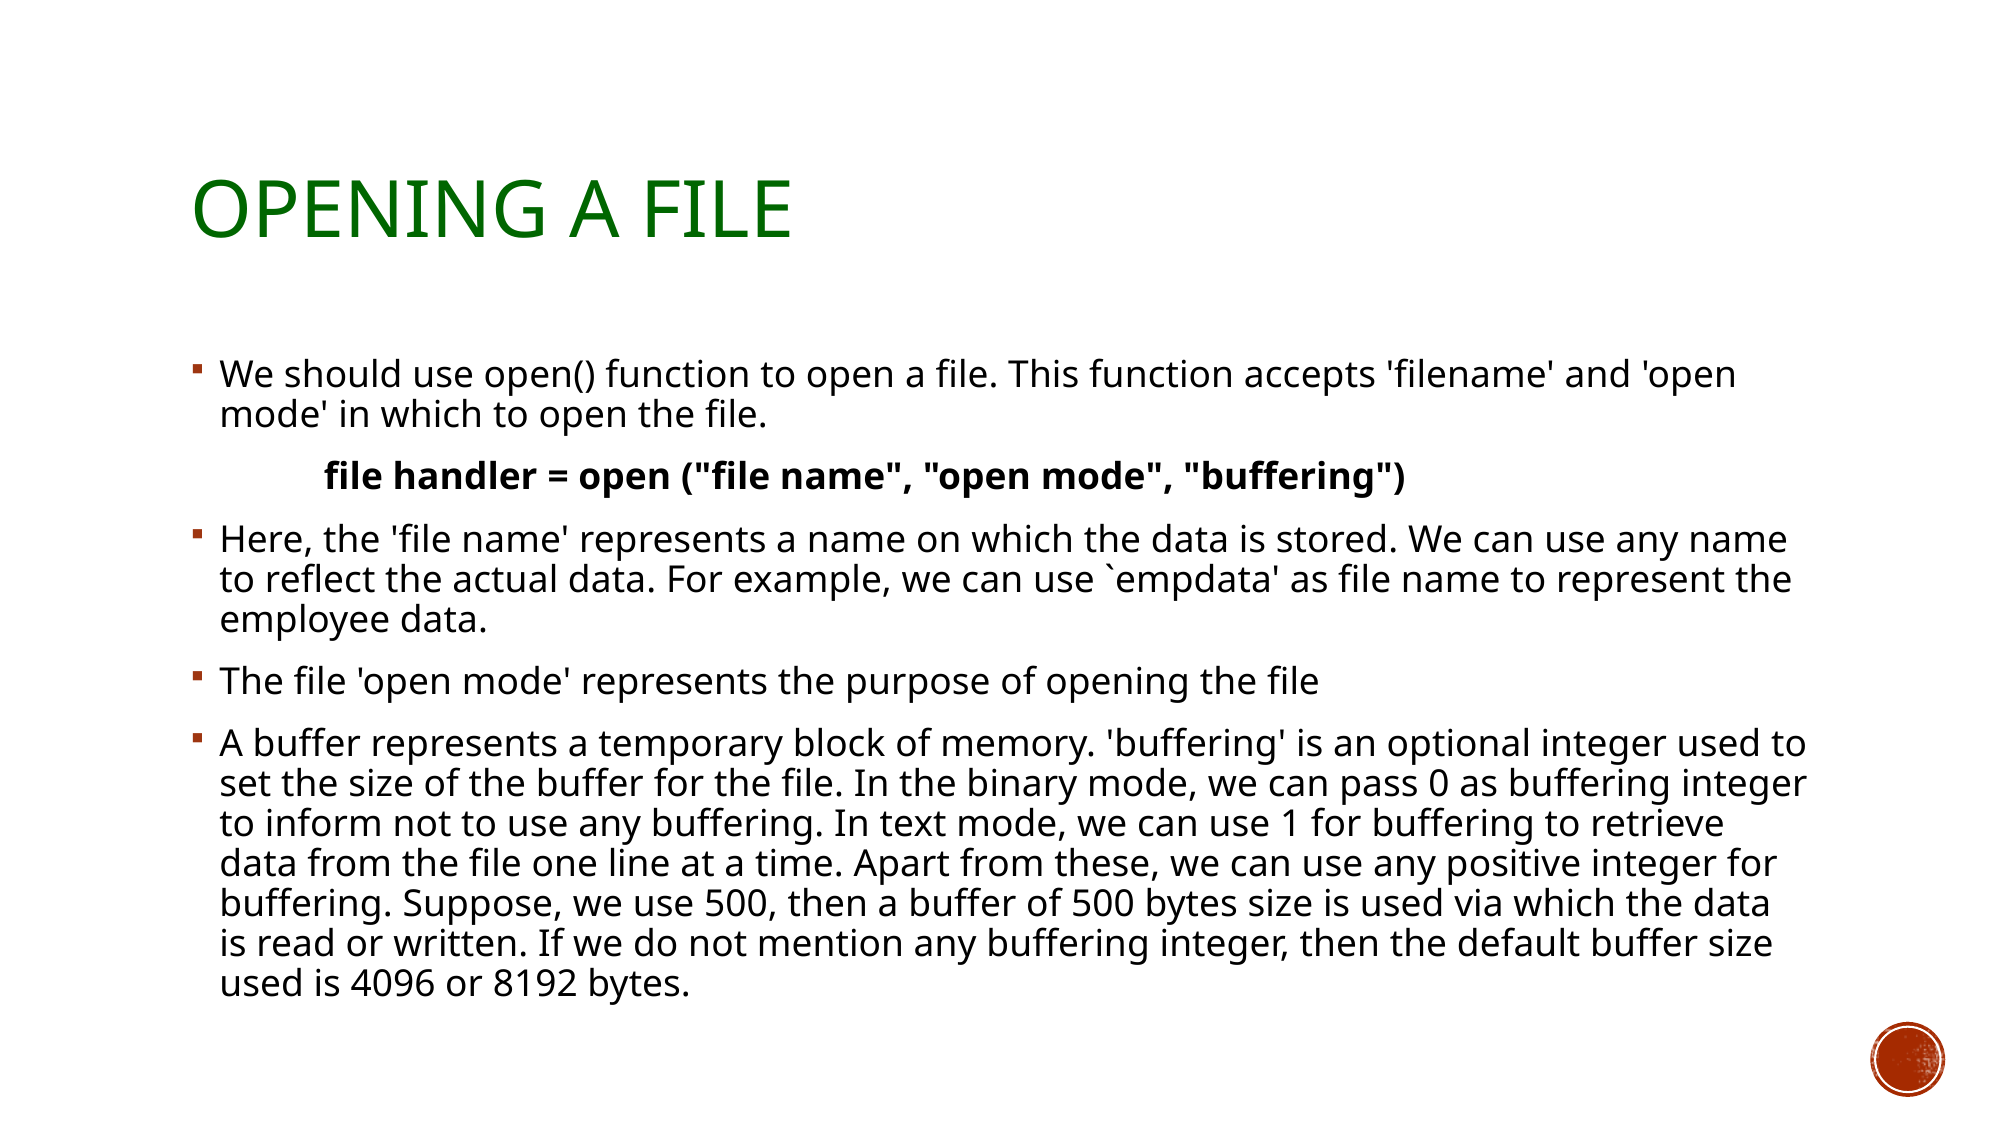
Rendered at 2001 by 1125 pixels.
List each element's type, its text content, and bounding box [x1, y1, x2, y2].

title Opening a file [175, 79, 1826, 344]
list We should use open() function to open a file. This function accepts 'filename' and 'open mode' in which to open the file. file handler = open ("file name", "open mode", "buffering") Here, the 'file name' represents a name on which the data is stored. We can use any name to reflect the actual data. For example, we can use `empdata' as file name to represent the employee data. The file 'open mode' represents the purpose of opening the file A buffer represents a temporary block of memory. 'buffering' is an optional integer used to set the size of the buffer for the file. In the binary mode, we can pass 0 as buffering integer to inform not to use any buffering. In text mode, we can use 1 for buffering to retrieve data from the file one line at a time. Apart from these, we can use any positive integer for buffering. Suppose, we use 500, then a buffer of 500 bytes size is used via which the data is read or written. If we do not mention any buffering integer, then the default buffer size used is 4096 or 8192 bytes. [175, 348, 1826, 1013]
